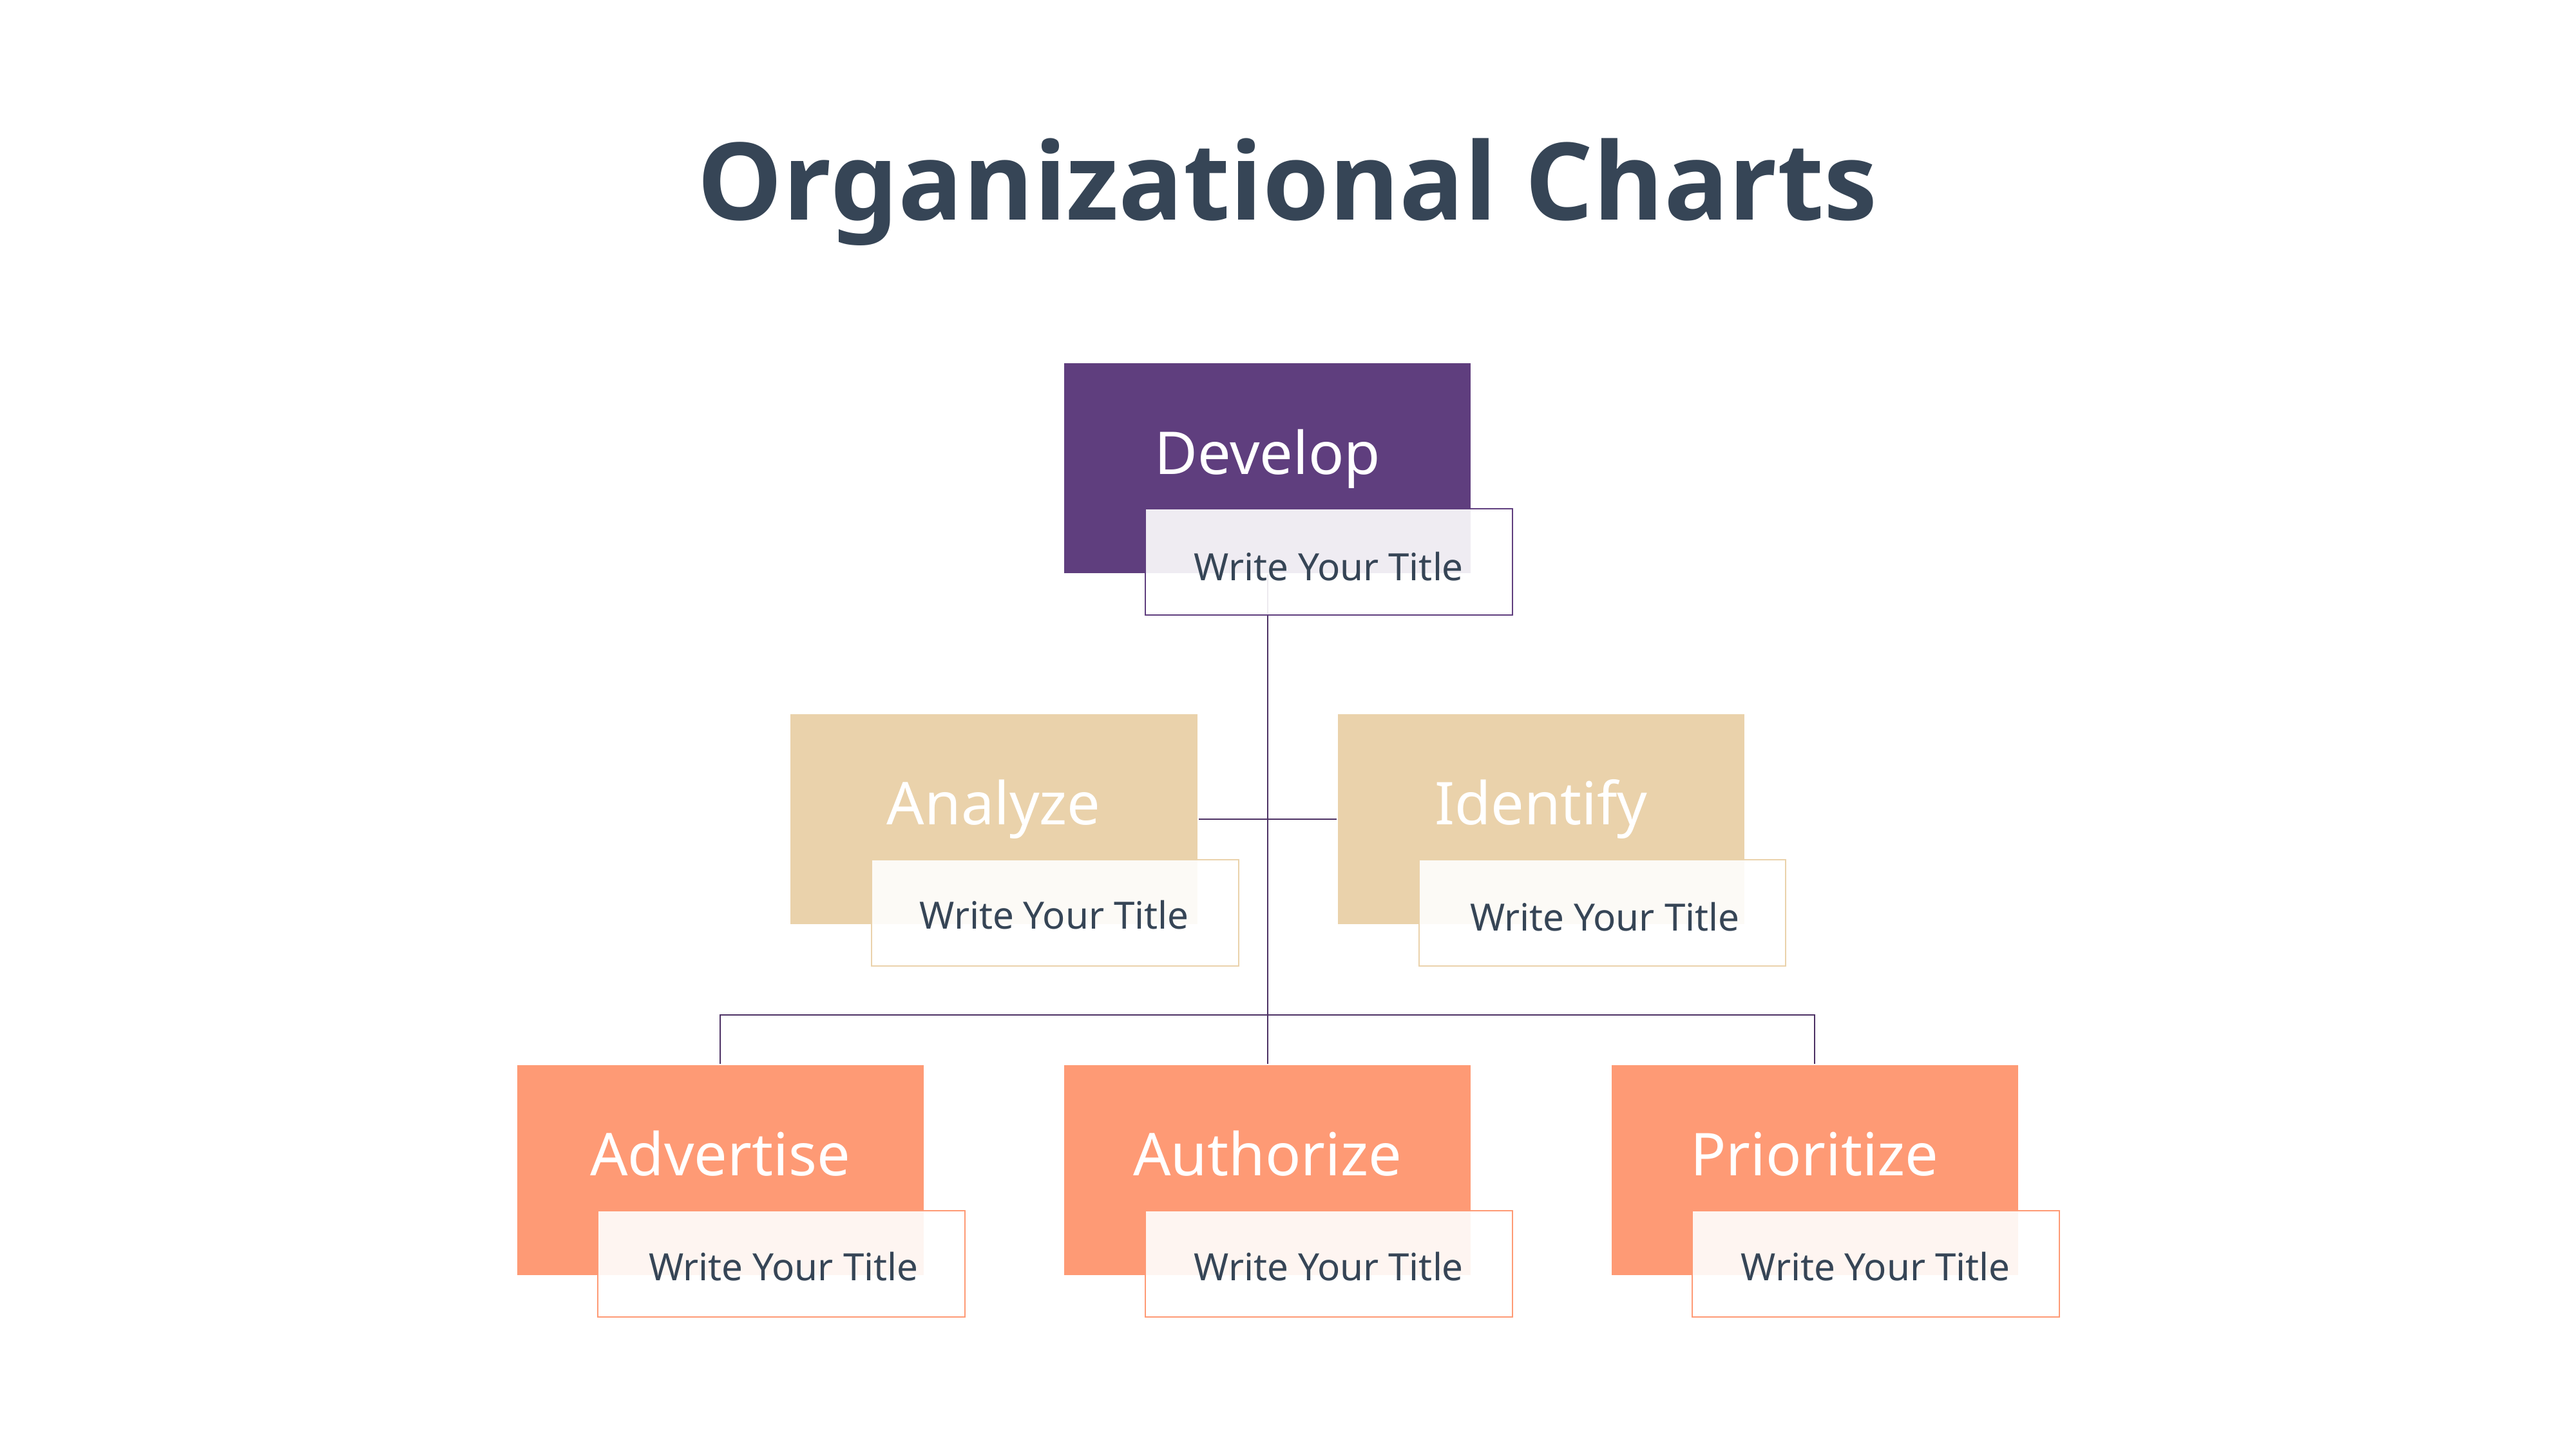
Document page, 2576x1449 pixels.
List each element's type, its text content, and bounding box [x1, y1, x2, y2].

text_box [404, 362, 2172, 1318]
text_box Organizational Charts [688, 108, 1888, 247]
